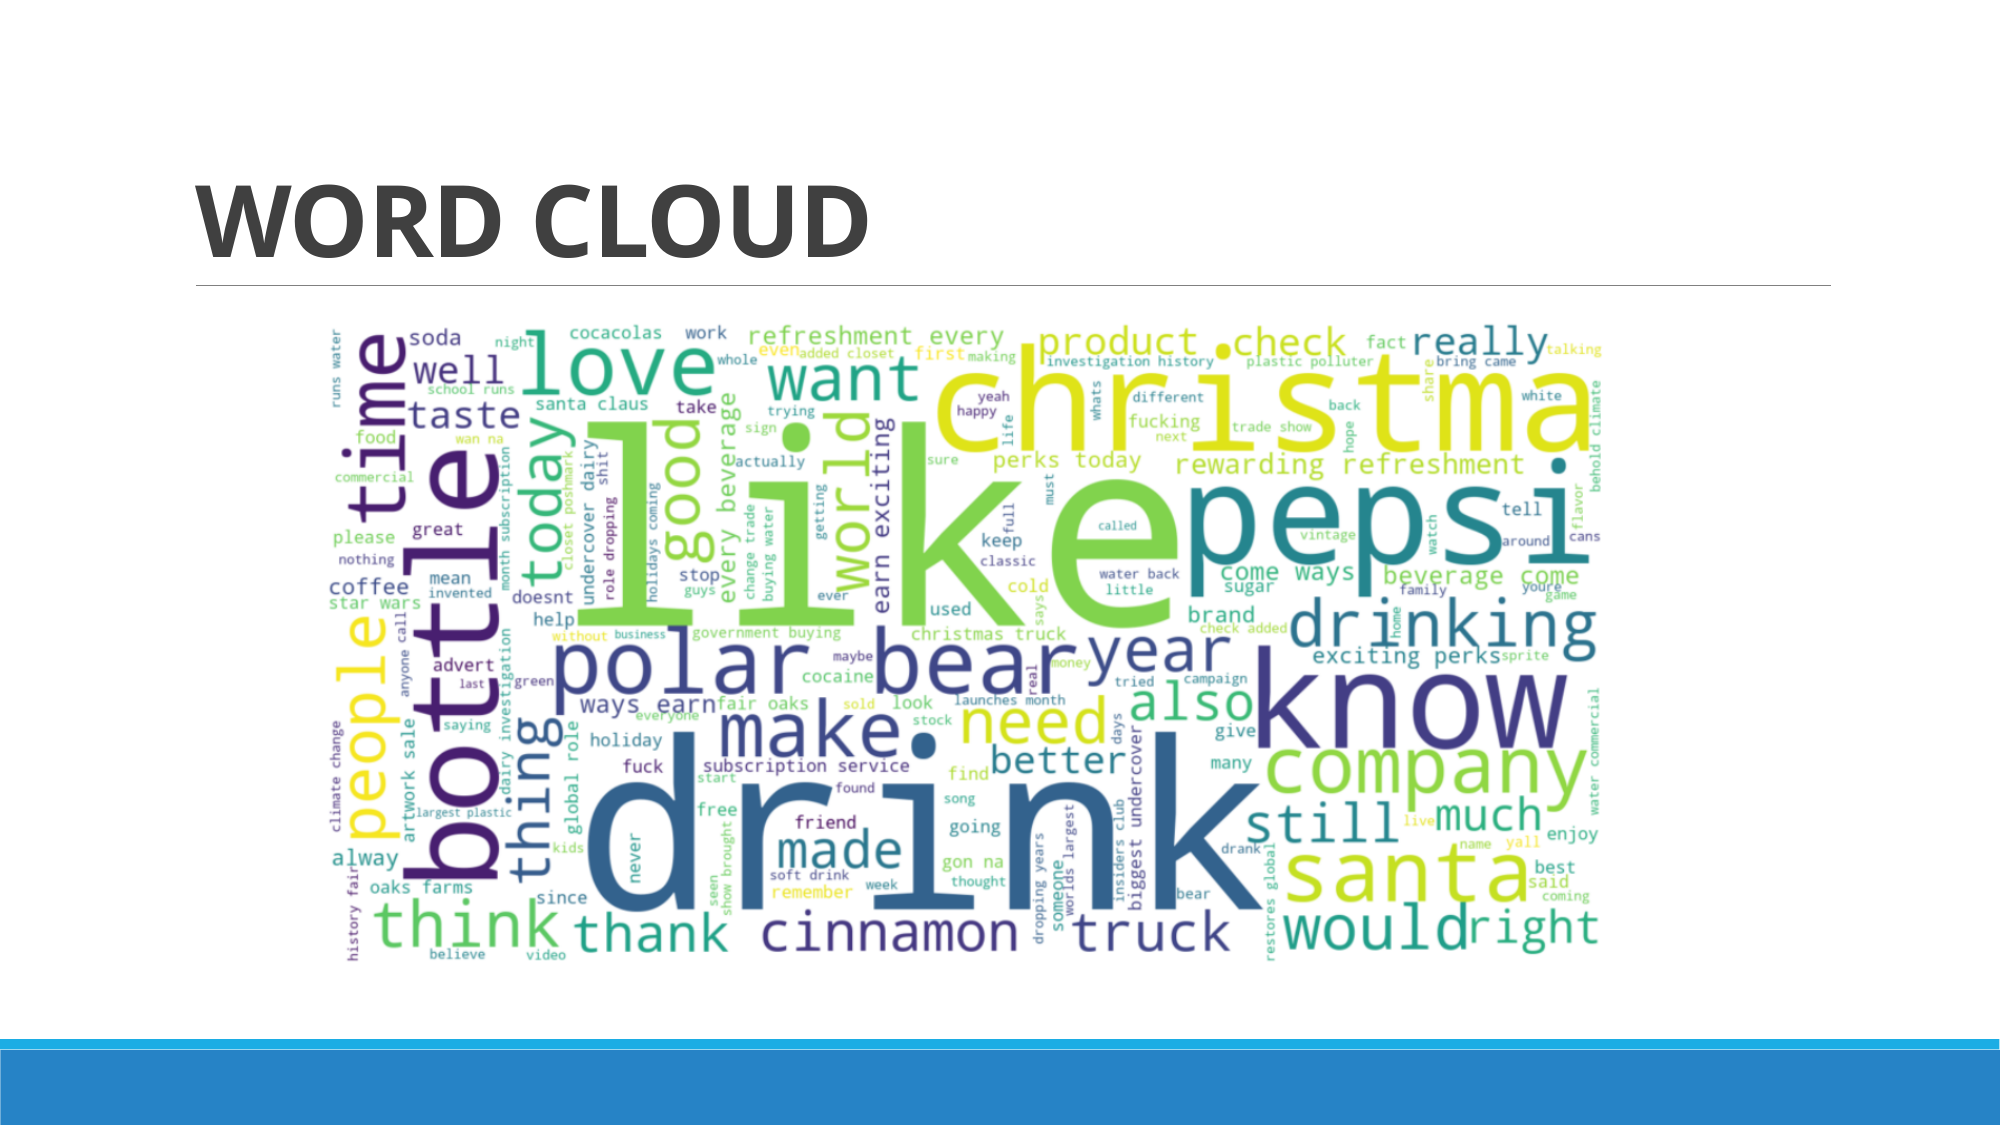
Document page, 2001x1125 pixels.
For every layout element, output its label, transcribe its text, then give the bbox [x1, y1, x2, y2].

picture [314, 314, 1625, 974]
title WORD CLOUD [180, 47, 1830, 285]
